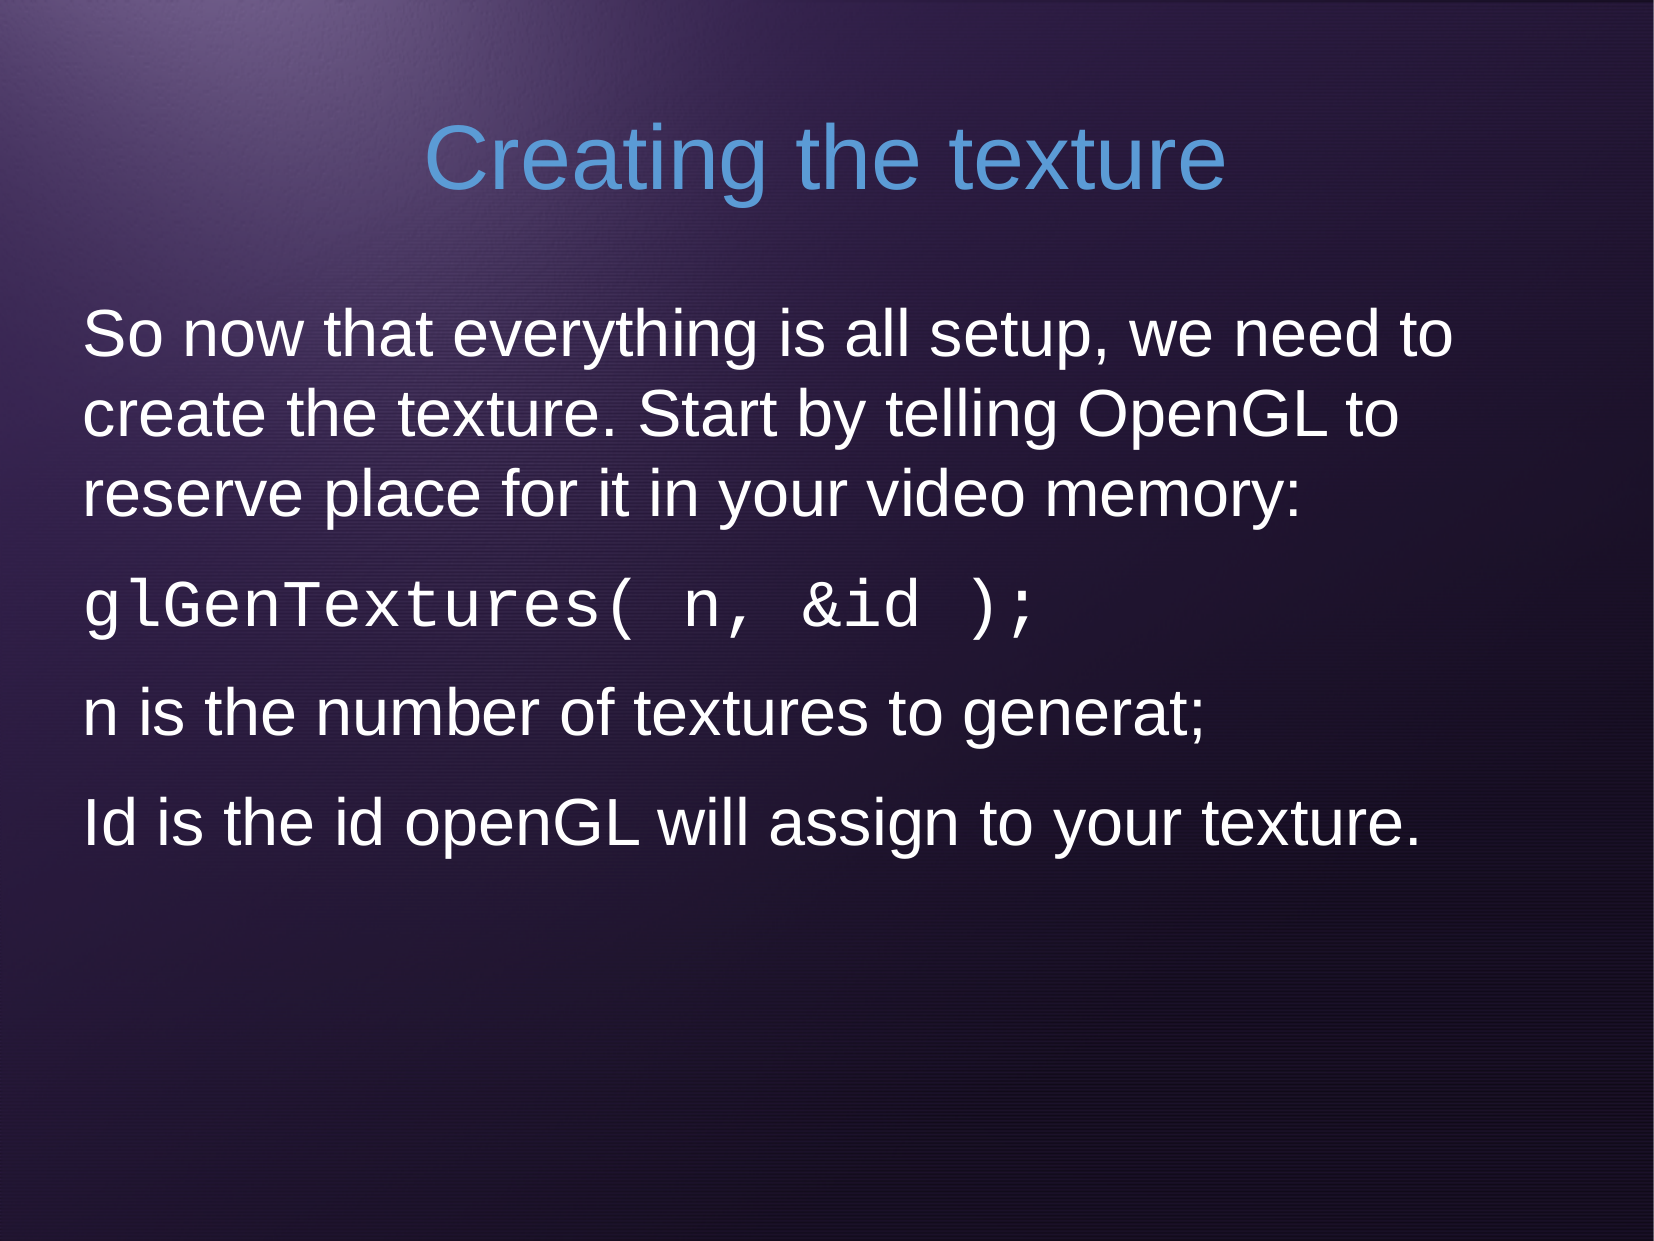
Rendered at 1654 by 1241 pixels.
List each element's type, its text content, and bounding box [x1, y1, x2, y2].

title Creating the texture [82, 49, 1571, 257]
picture [0, 0, 1654, 1241]
list So now that everything is all setup, we need to create the texture. Start by telling OpenGL to reserve place for it in your video memory: glGenTextures( n, &id ); n is the number of textures to generat; Id is the id openGL will assign to your texture. [82, 290, 1571, 1010]
